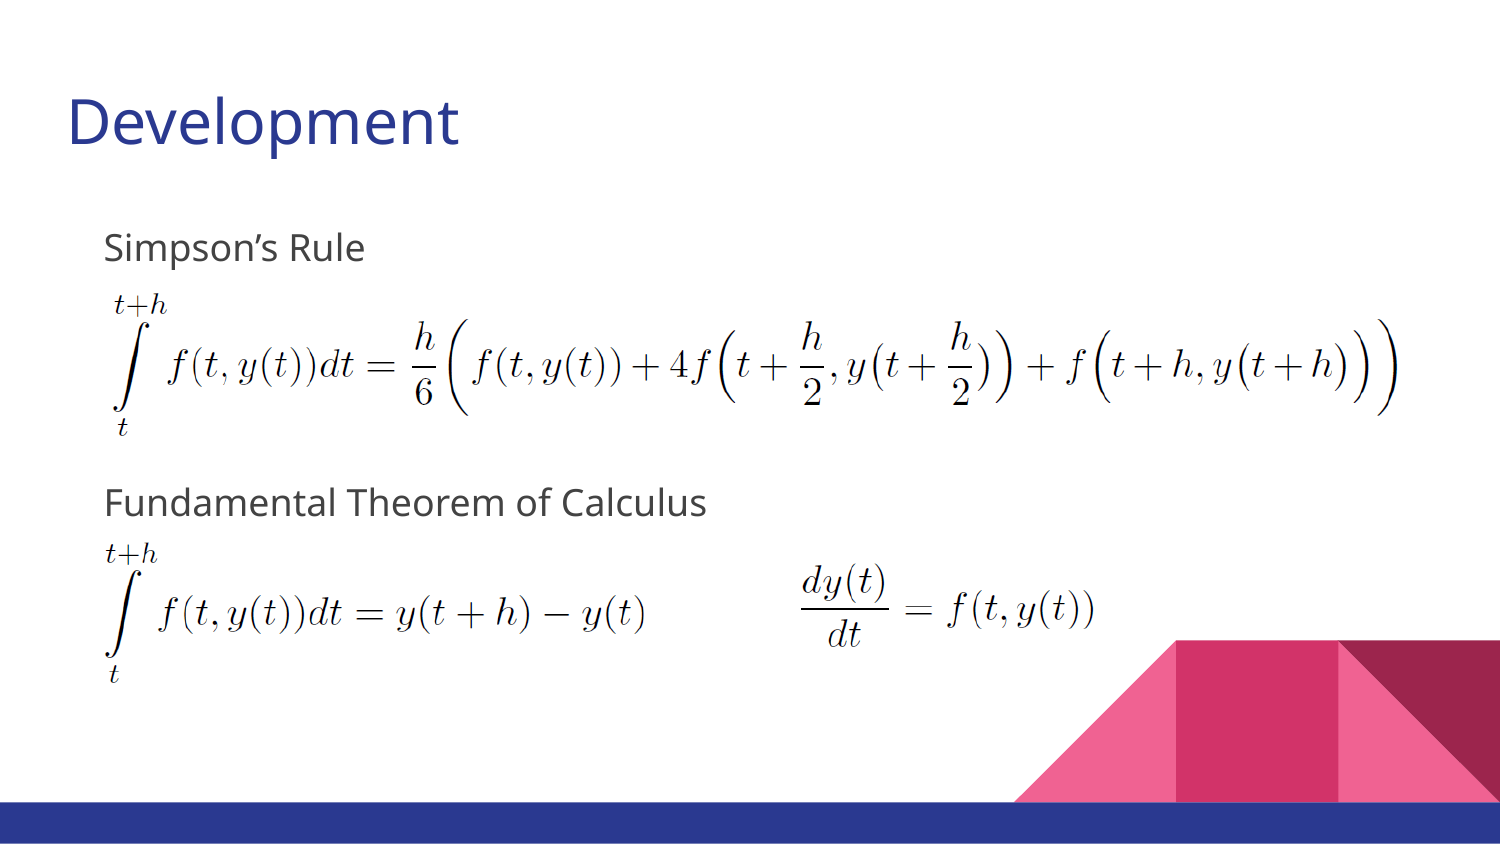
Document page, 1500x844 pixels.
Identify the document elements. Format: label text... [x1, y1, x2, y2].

list Simpson’s Rule Fundamental Theorem of Calculus [51, 201, 1449, 750]
title Development [51, 67, 1449, 167]
picture [82, 283, 1418, 466]
picture [82, 521, 1122, 694]
